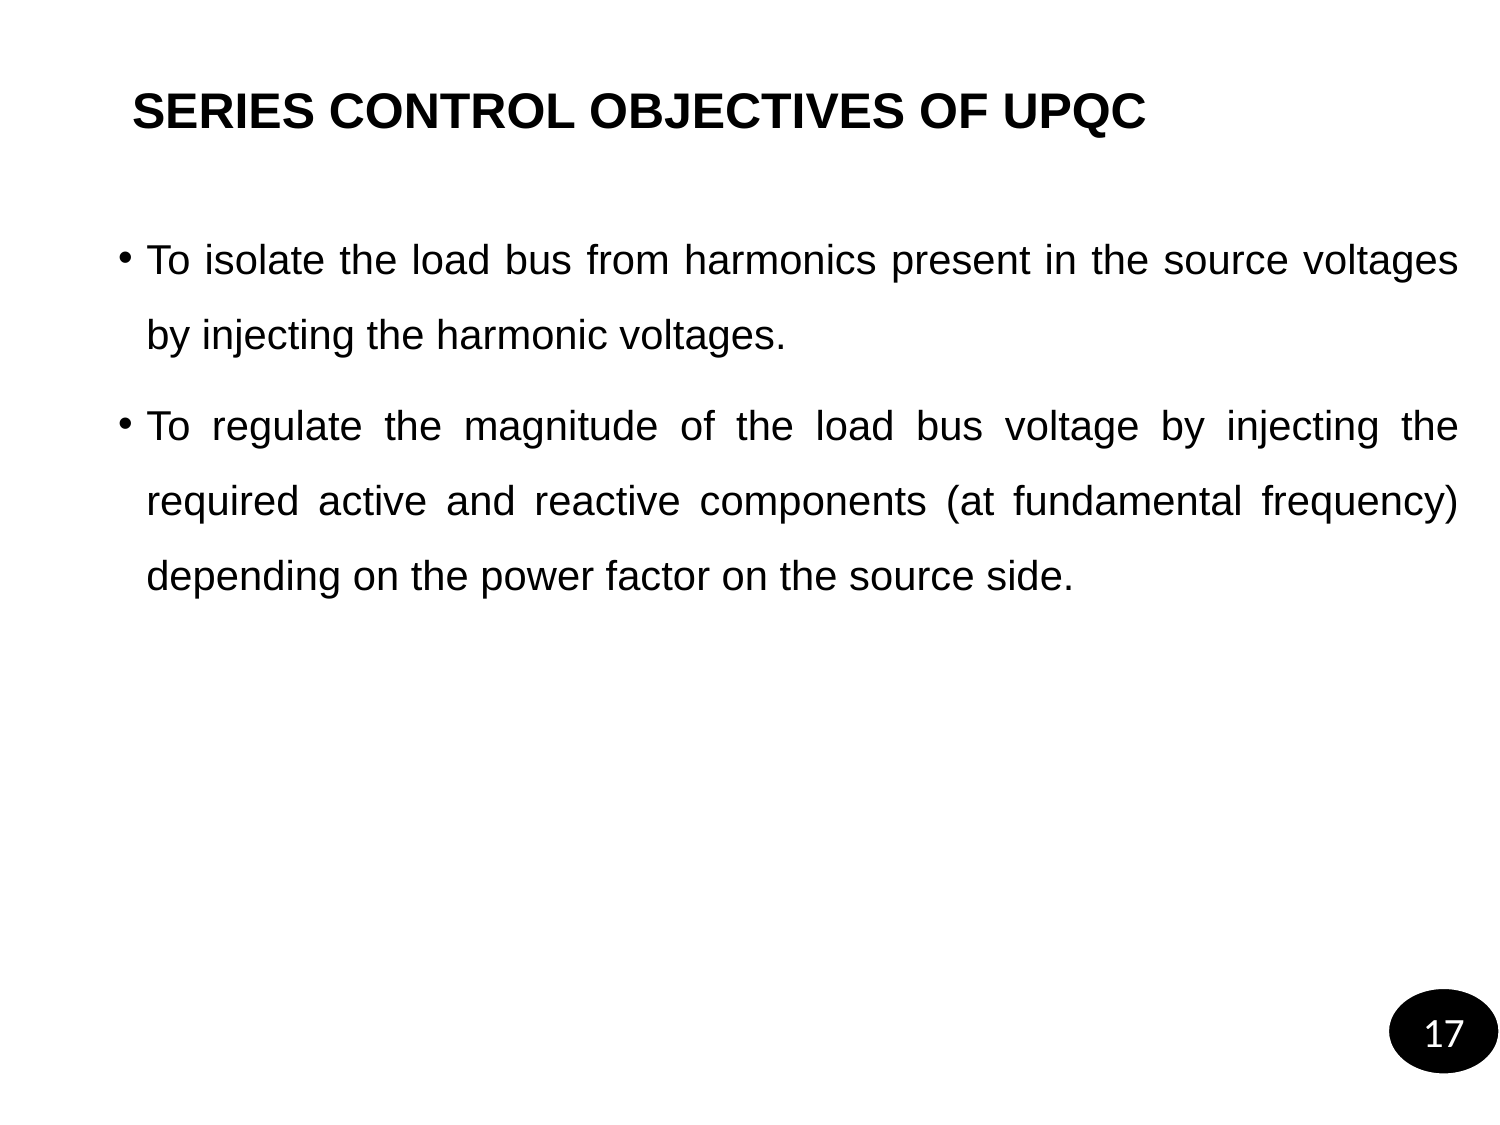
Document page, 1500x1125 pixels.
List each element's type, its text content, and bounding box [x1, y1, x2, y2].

title SERIES CONTROL OBJECTIVES OF UPQC [103, 62, 1275, 163]
text_box 17 [1385, 985, 1500, 1077]
list To isolate the load bus from harmonics present in the source voltages by injecting the harmonic voltages. To regulate the magnitude of the load bus voltage by injecting the required active and reactive components (at fundamental frequency) depending on the power factor on the source side. [103, 200, 1475, 914]
